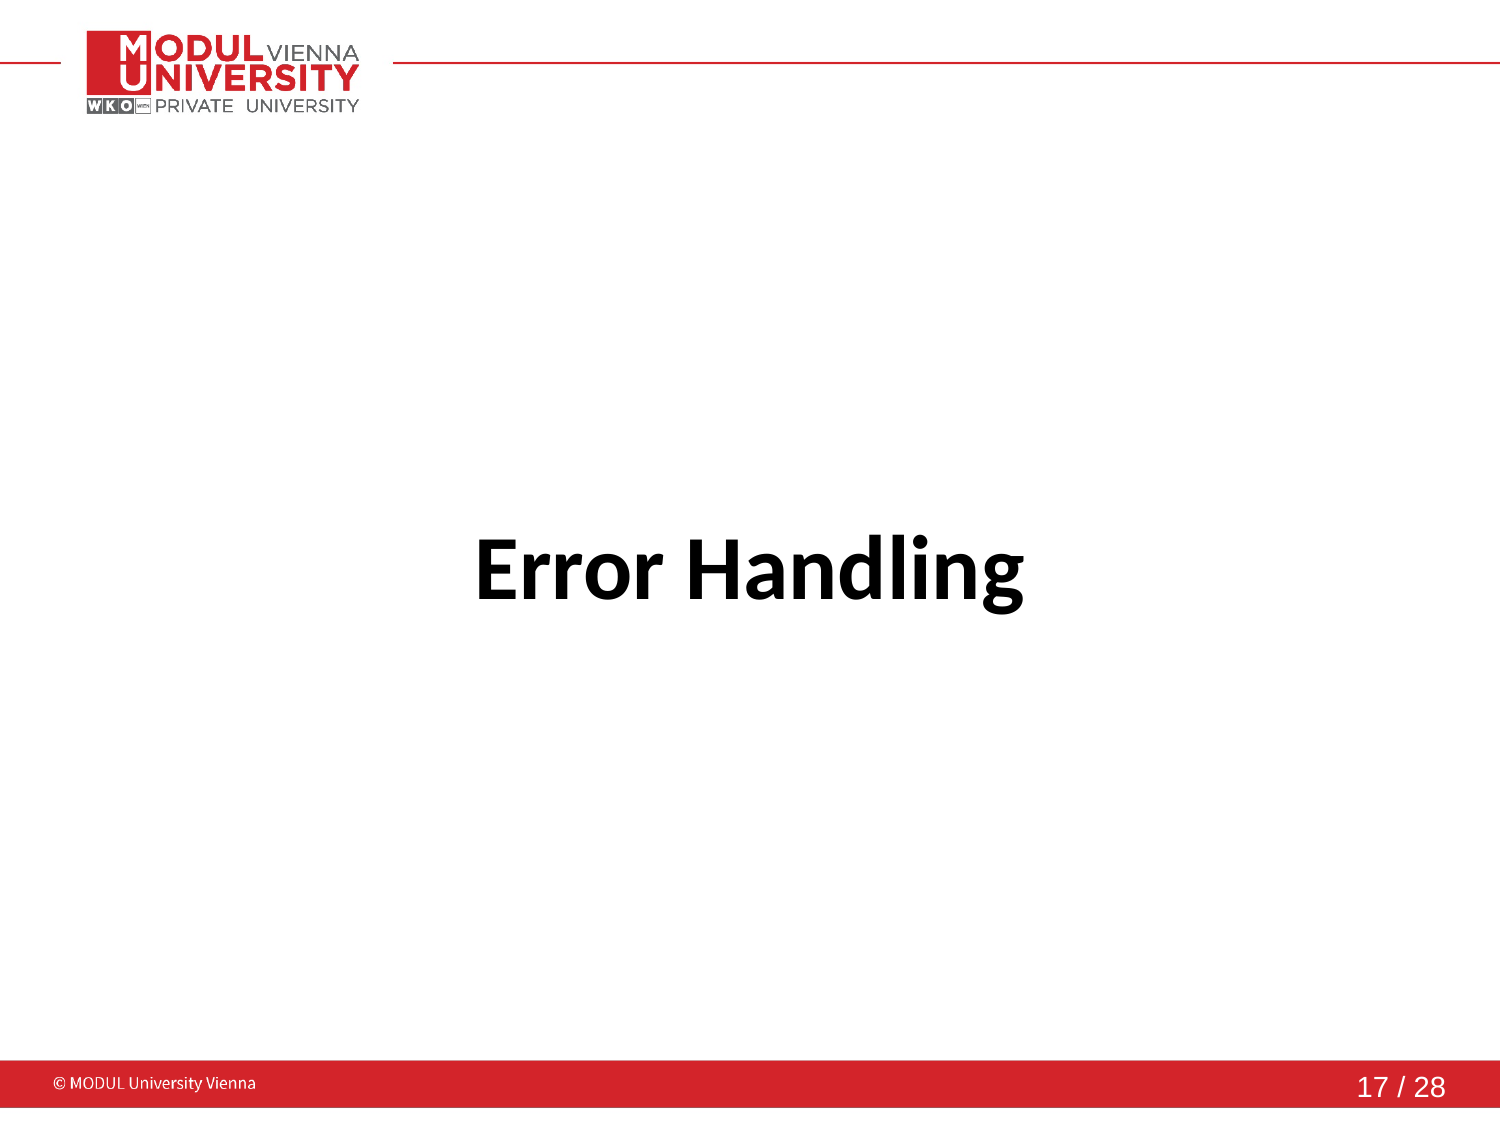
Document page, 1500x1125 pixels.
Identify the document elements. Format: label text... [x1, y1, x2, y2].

title Error Handling [75, 468, 1425, 657]
list [375, 55, 1425, 135]
picture [0, 0, 1500, 1125]
